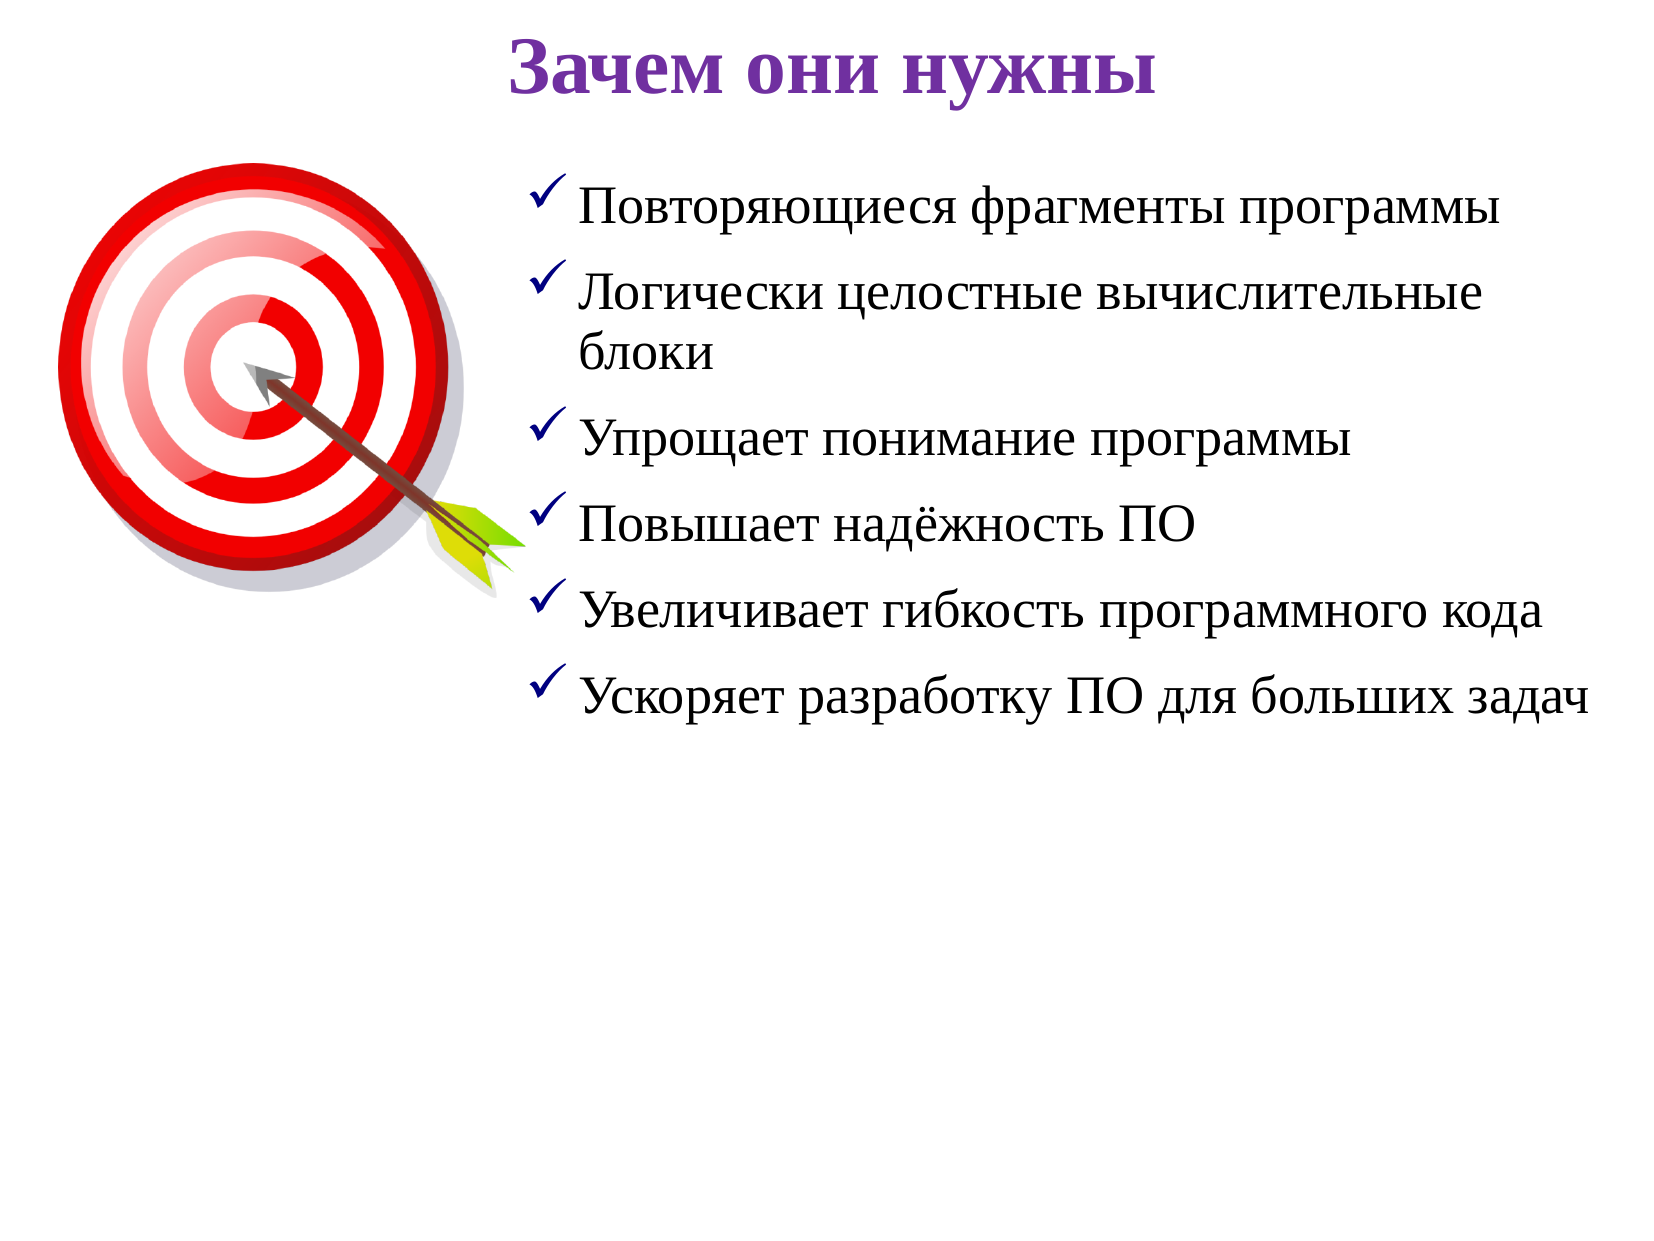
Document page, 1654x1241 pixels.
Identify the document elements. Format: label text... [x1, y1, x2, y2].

picture [58, 163, 526, 598]
text_box Повторяющиеся фрагменты программы Логически целостные вычислительные блоки Упрощает понимание программы Повышает надёжность ПО Увеличивает гибкость программного кода Ускоряет разработку ПО для больших задач [507, 171, 1595, 892]
title Зачем они нужны [88, 5, 1577, 119]
